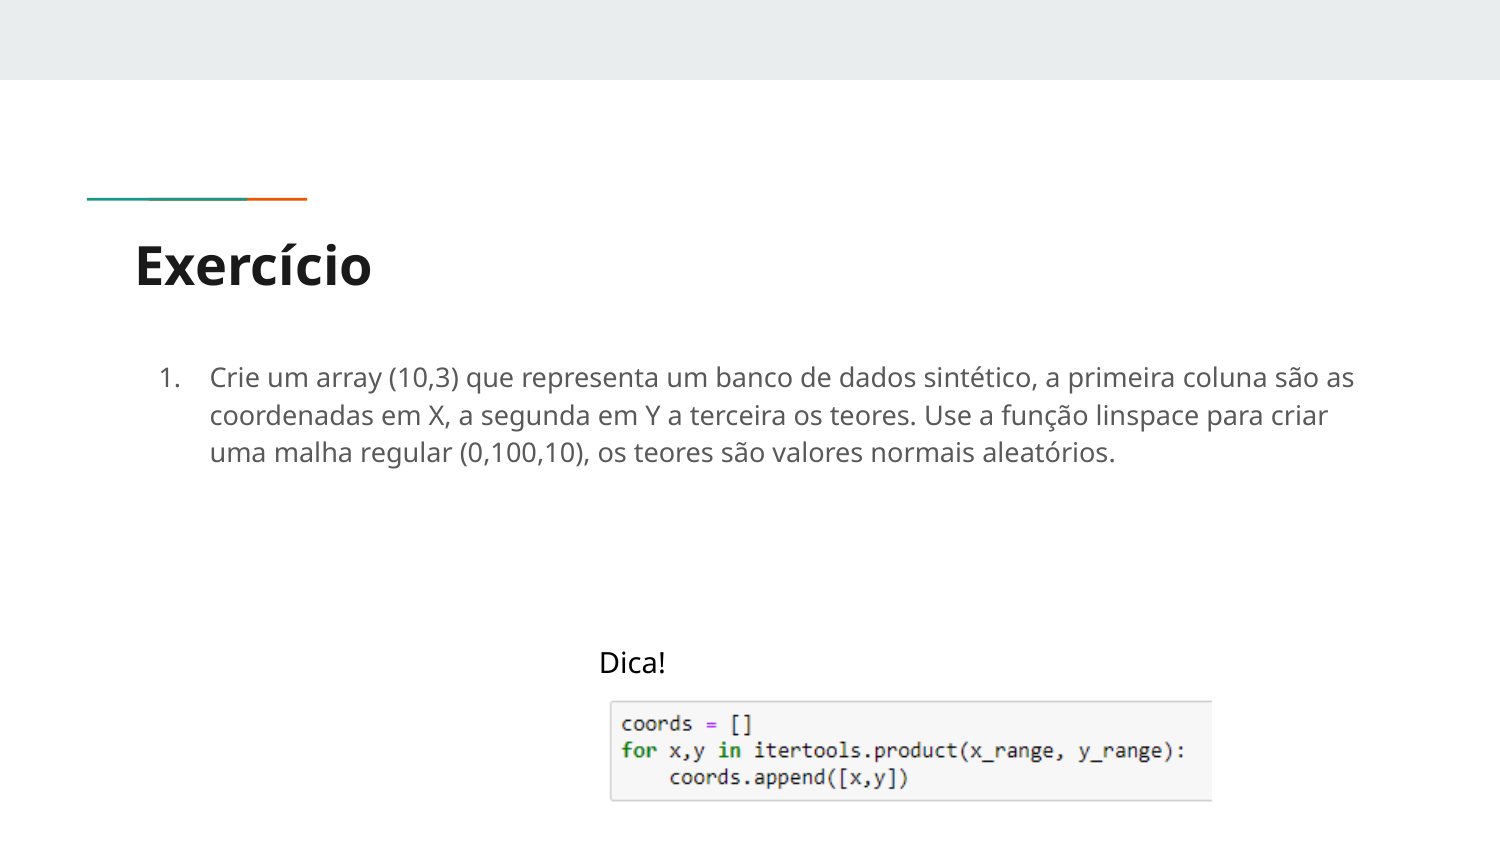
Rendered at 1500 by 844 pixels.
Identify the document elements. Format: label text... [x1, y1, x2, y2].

list Crie um array (10,3) que representa um banco de dados sintético, a primeira coluna são as coordenadas em X, a segunda em Y a terceira os teores. Use a função linspace para criar uma malha regular (0,100,10), os teores são valores normais aleatórios. [119, 341, 1381, 712]
picture [603, 689, 1213, 808]
title Exercício [119, 216, 1381, 305]
text_box Dica! [584, 629, 1284, 711]
